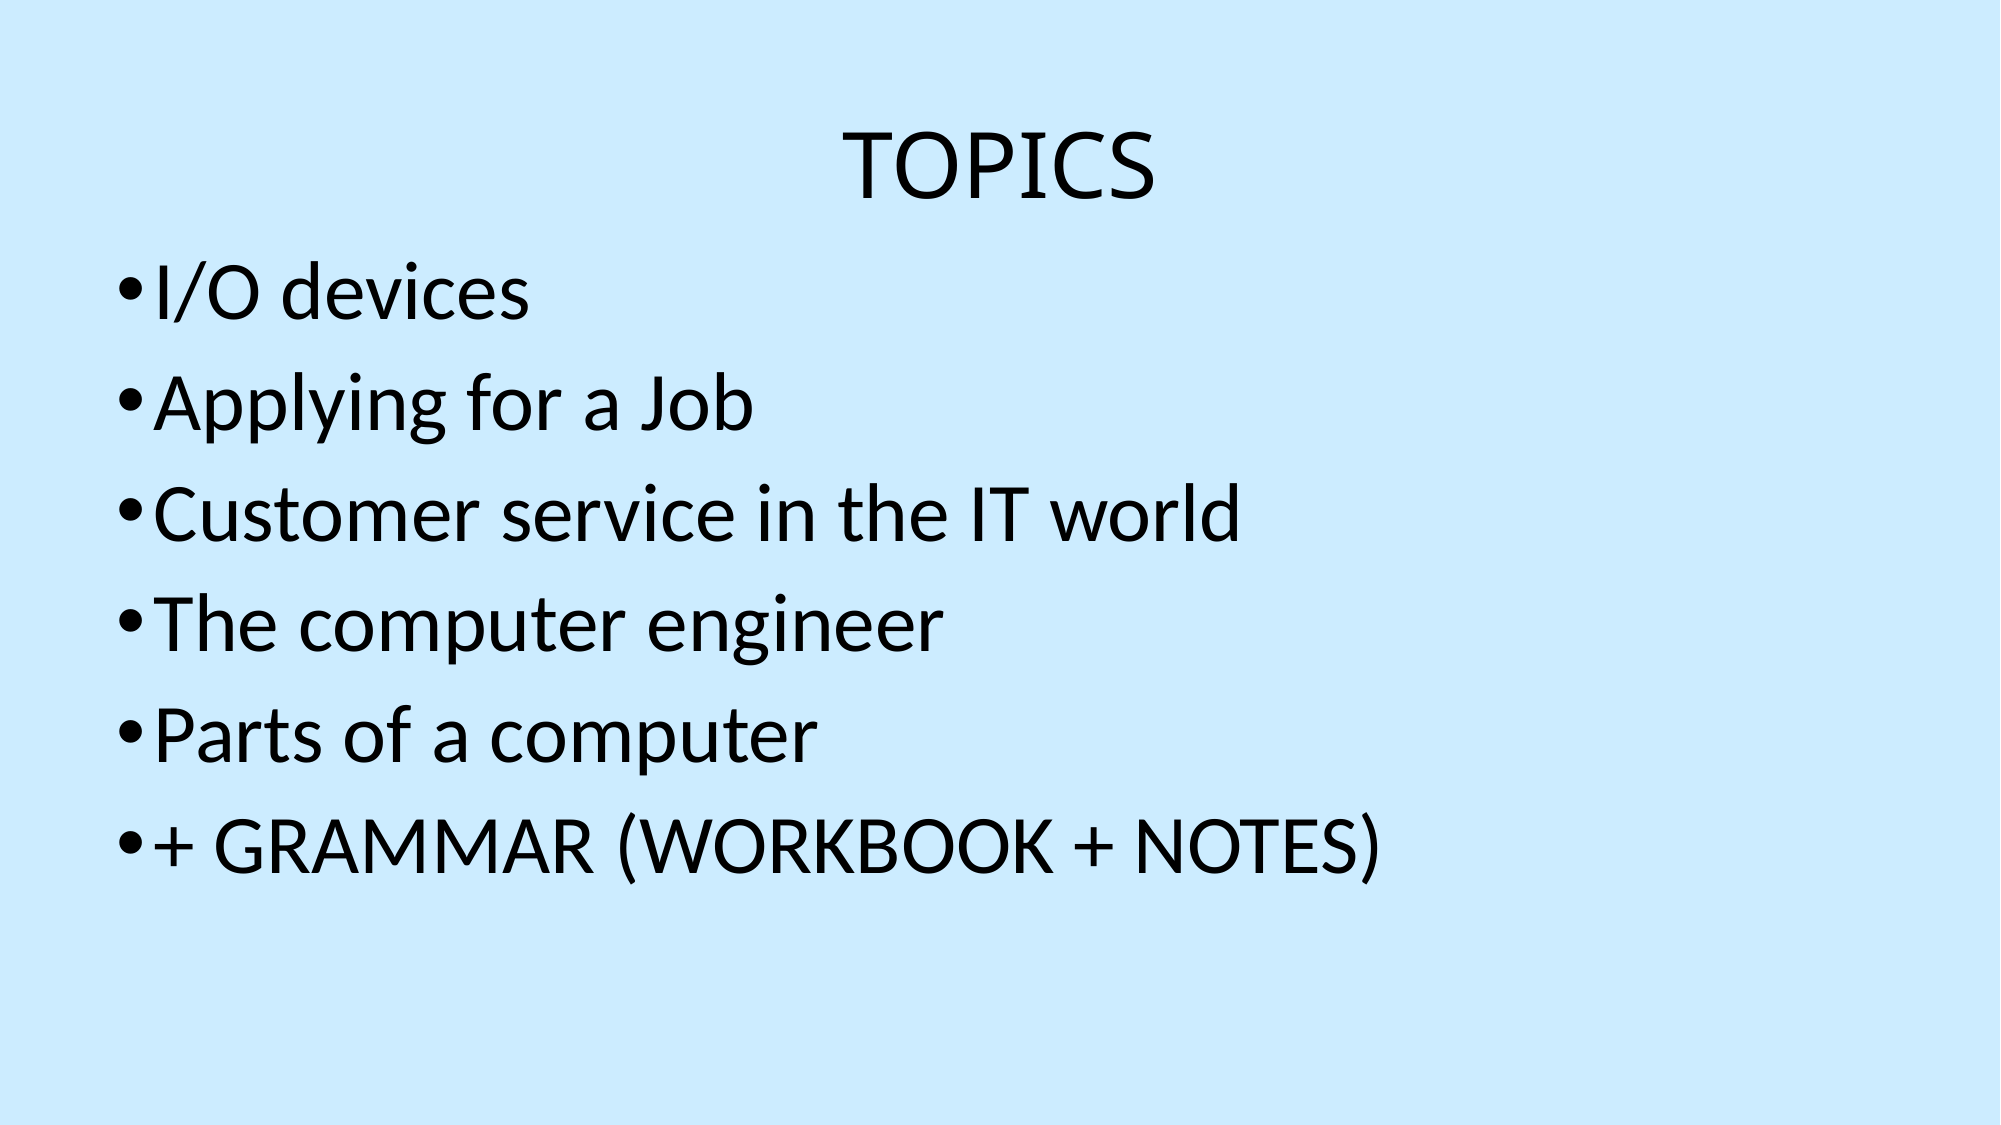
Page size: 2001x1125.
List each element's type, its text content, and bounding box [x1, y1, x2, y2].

title TOPICS [137, 59, 1863, 278]
text_box I/O devices Applying for a Job Customer service in the IT world The computer engineer Parts of a computer + GRAMMAR (WORKBOOK + NOTES) [101, 240, 1777, 955]
